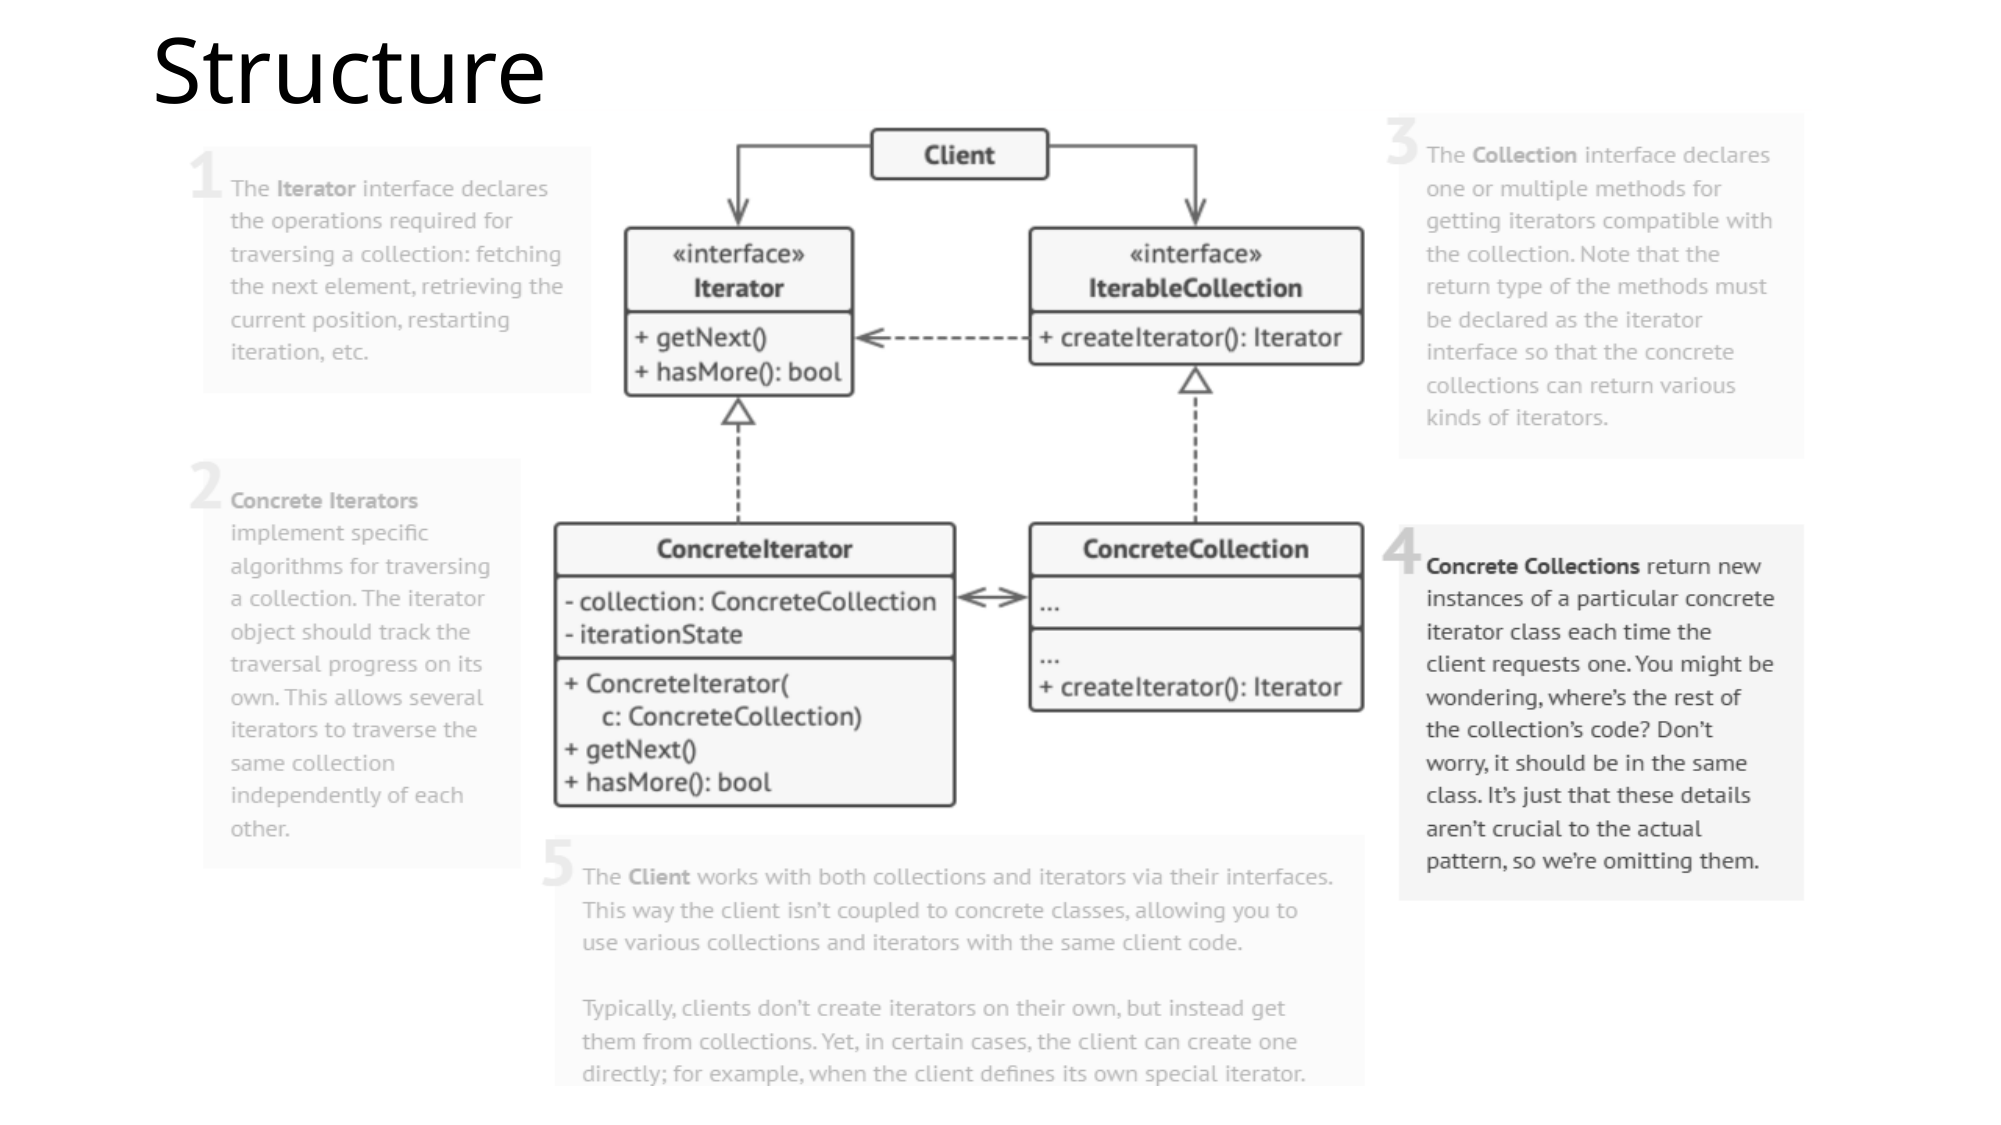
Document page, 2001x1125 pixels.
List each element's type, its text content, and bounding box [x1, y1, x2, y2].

picture [187, 109, 1813, 1087]
title Structure [137, 17, 1863, 131]
